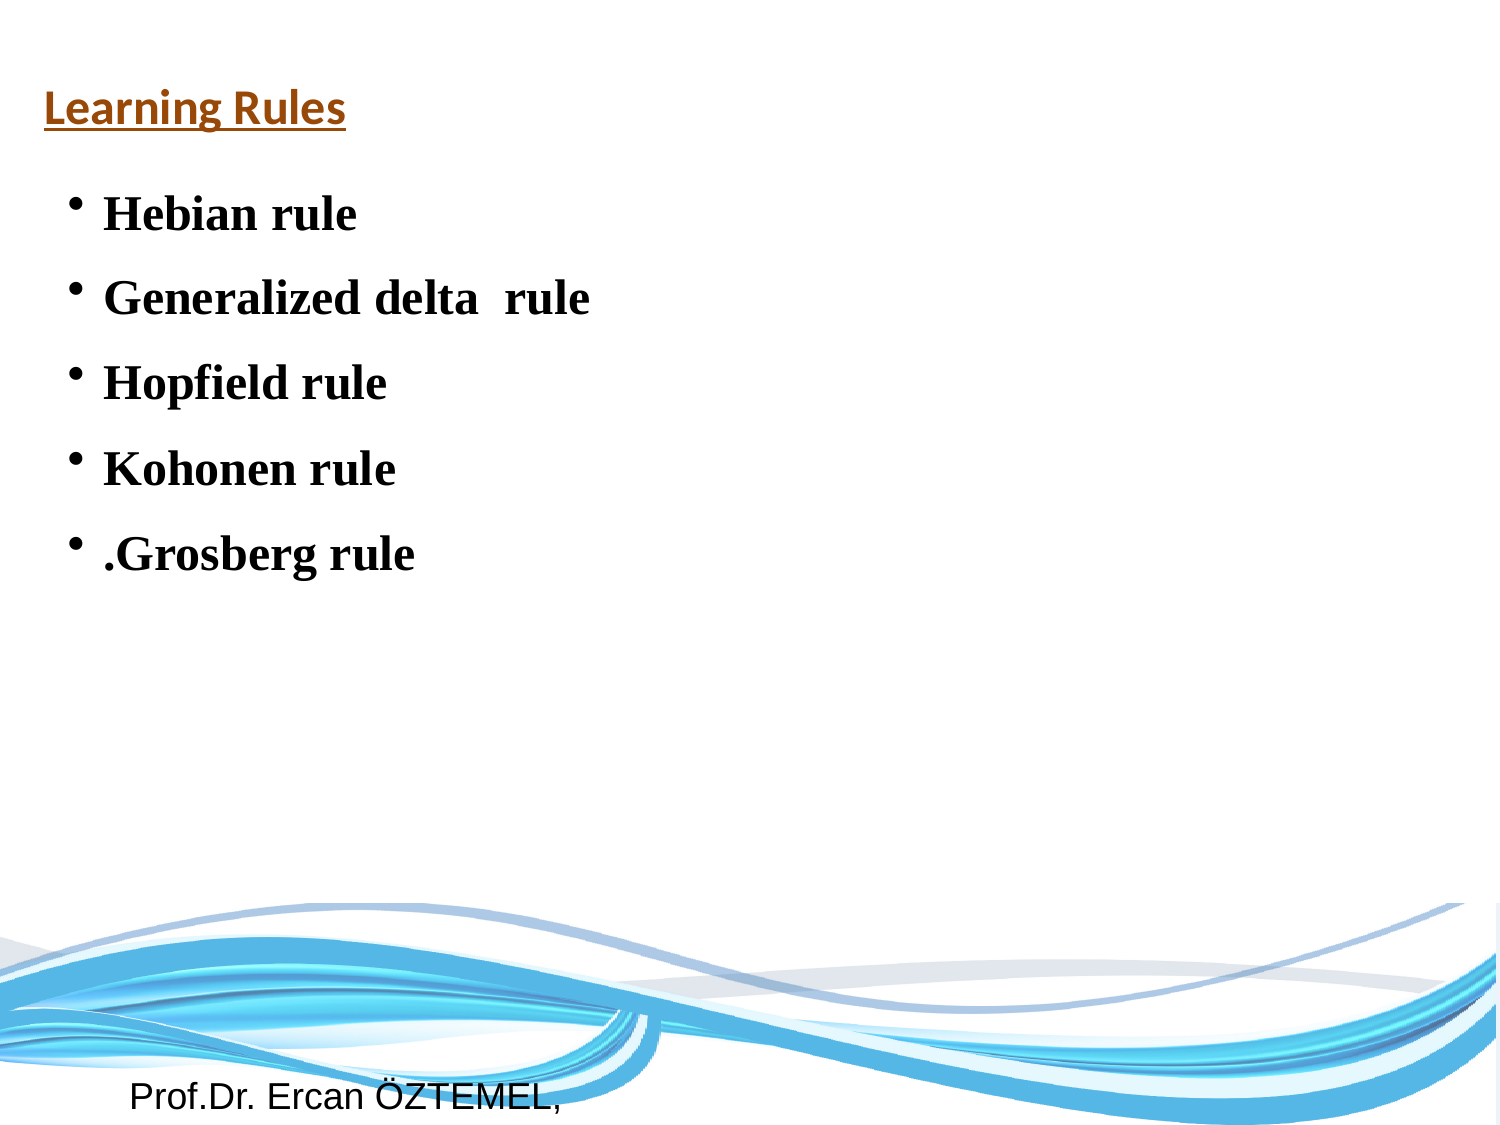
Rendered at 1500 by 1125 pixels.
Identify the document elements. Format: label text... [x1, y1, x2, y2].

picture [0, 903, 1500, 1125]
text_box Hebian rule Generalized delta rule Hopfield rule Kohonen rule .Grosberg rule [53, 172, 1403, 588]
title Learning Rules [29, 54, 1030, 155]
